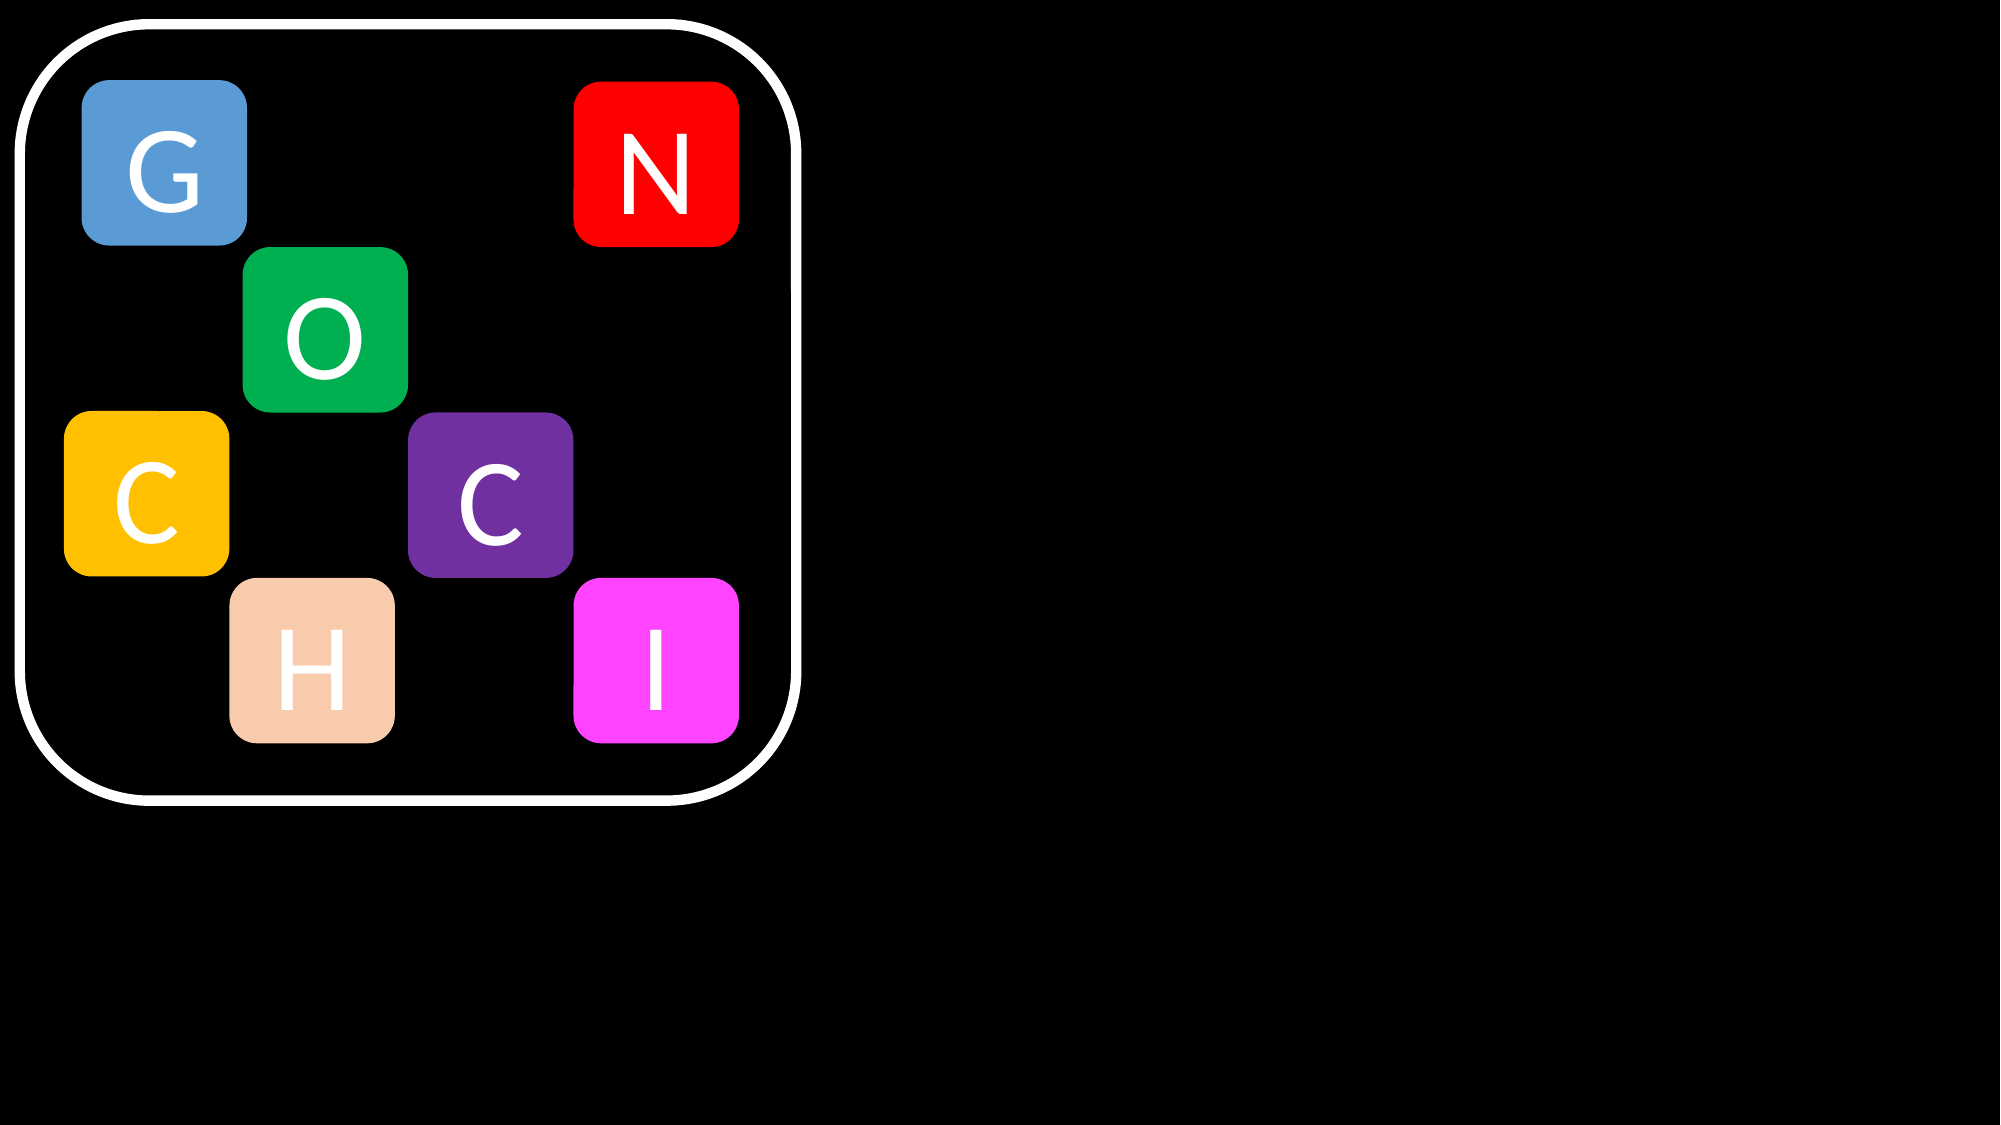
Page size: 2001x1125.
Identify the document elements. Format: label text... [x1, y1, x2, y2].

text_box N [572, 80, 740, 249]
text_box H [228, 576, 396, 745]
text_box [18, 23, 798, 802]
text_box C [406, 411, 575, 579]
text_box C [62, 409, 231, 578]
text_box I [572, 576, 740, 745]
text_box G [80, 79, 249, 247]
text_box O [241, 245, 410, 414]
